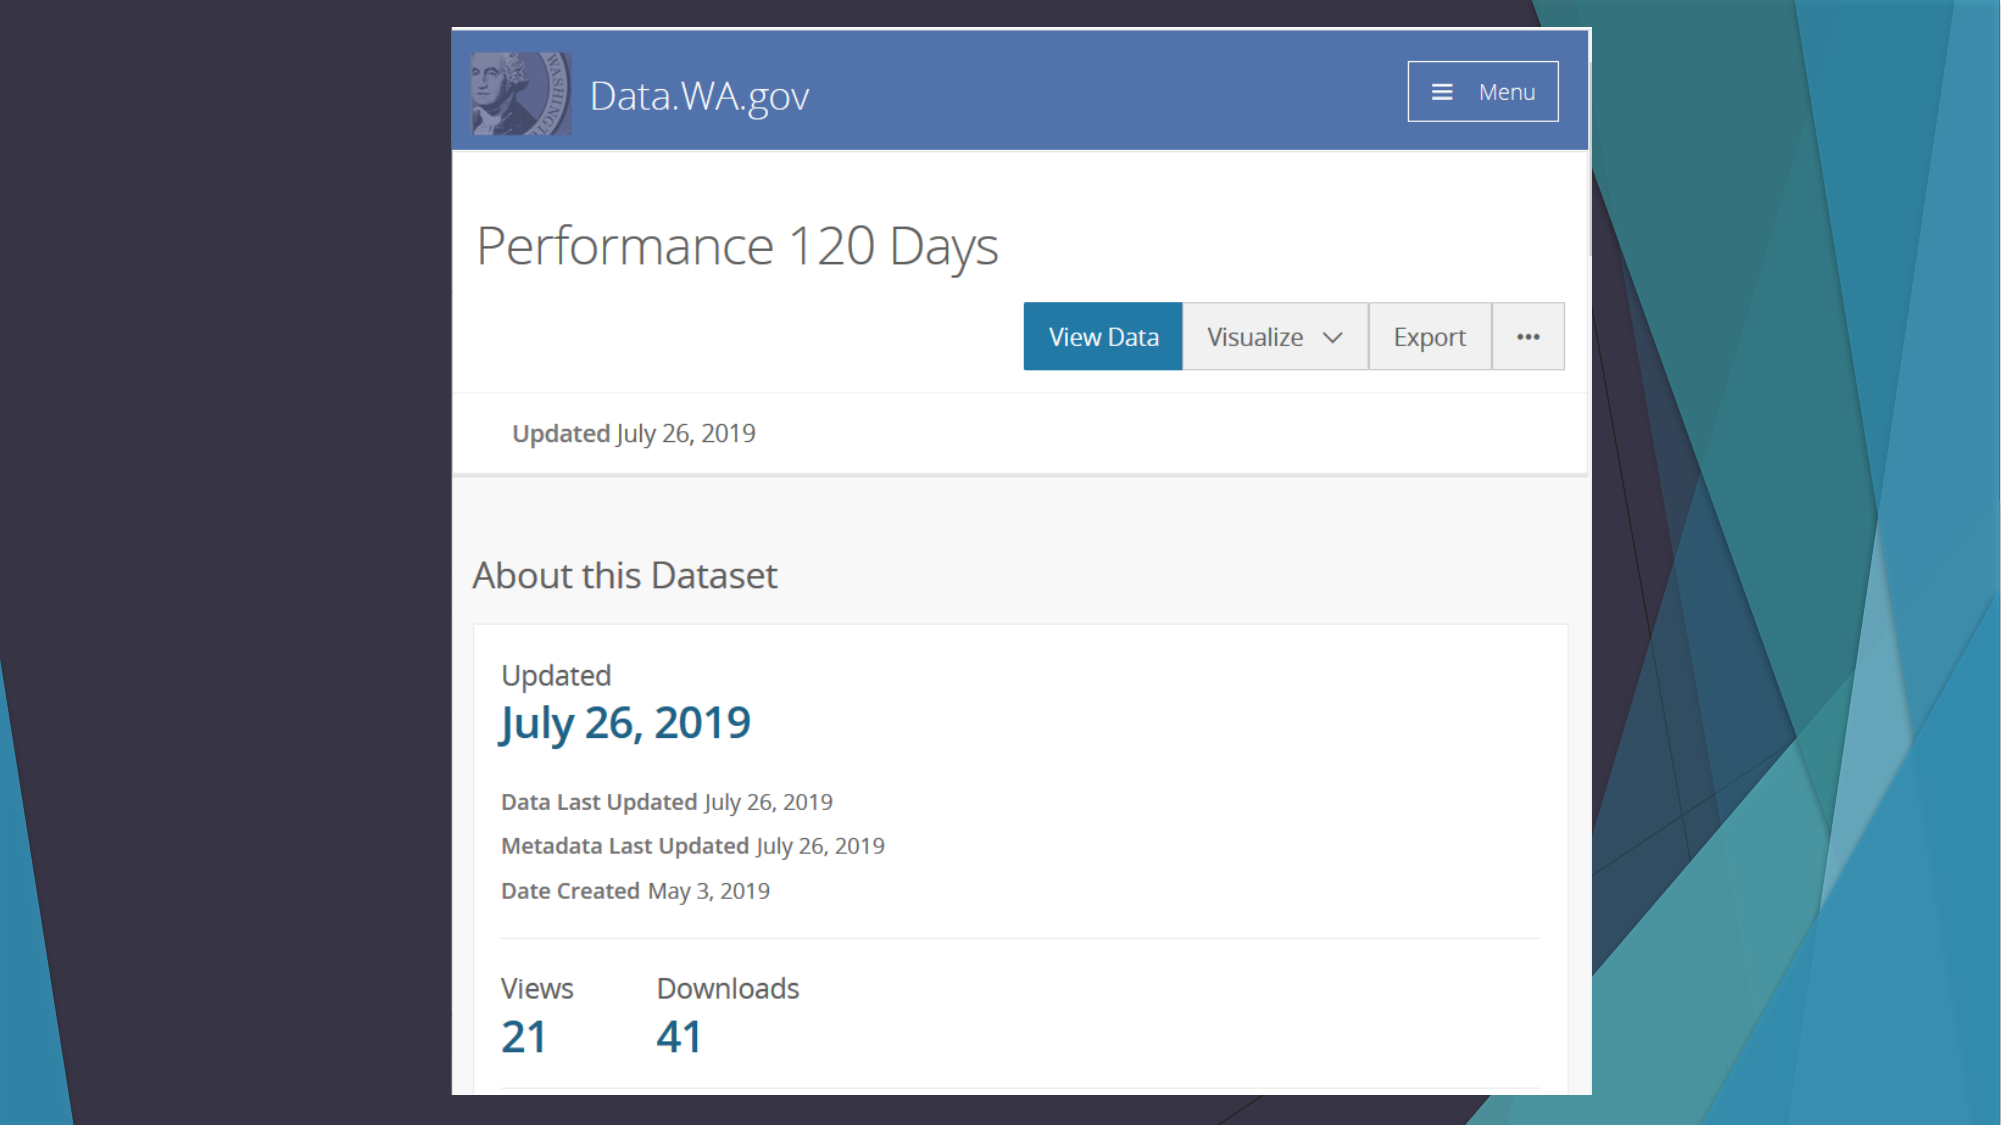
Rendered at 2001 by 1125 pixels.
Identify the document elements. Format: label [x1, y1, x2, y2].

picture [451, 26, 1592, 1095]
